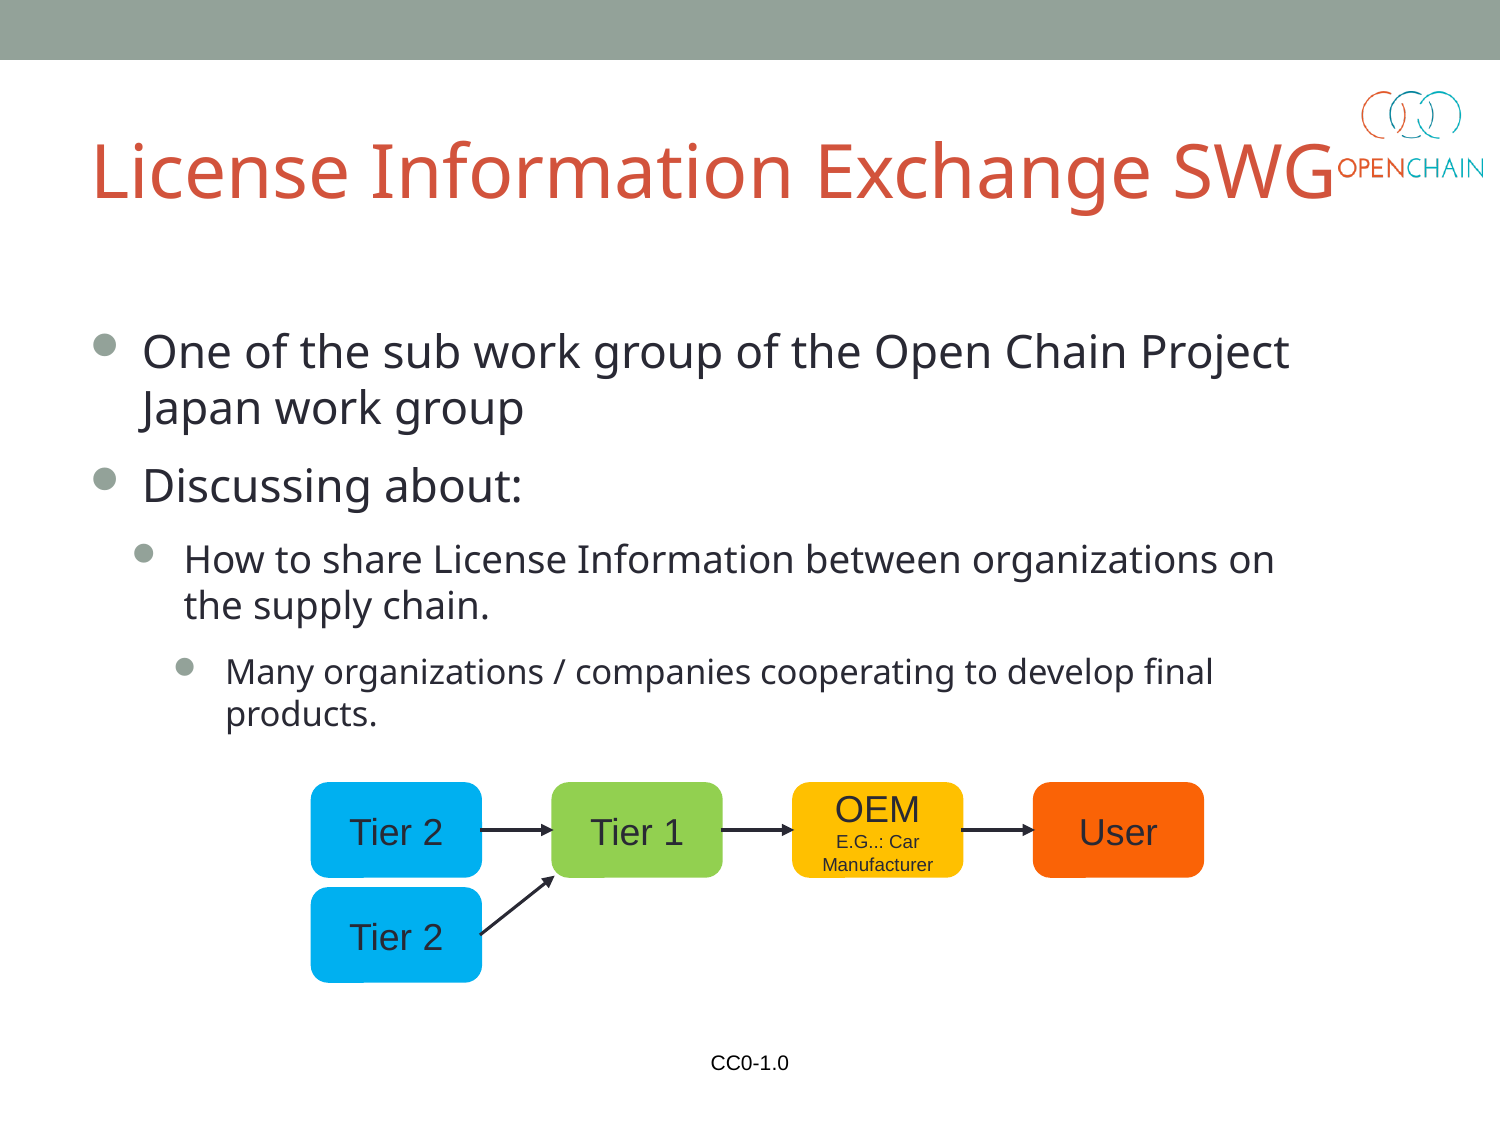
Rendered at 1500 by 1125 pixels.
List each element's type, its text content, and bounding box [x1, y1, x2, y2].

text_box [479, 875, 555, 936]
text_box Tier 2 [310, 887, 483, 983]
picture [1425, 91, 1483, 178]
text_box User [1032, 782, 1205, 878]
text_box CC0-1.0 [692, 1042, 808, 1083]
text_box Tier 2 [310, 782, 483, 878]
text_box OEM E.G..: Car Manufacturer [792, 782, 964, 878]
title License Information Exchange SWG [75, 87, 1425, 250]
list One of the sub work group of the Open Chain Project Japan work group Discussing about: How to share License Information between organizations on the supply chain. Many organizations / companies cooperating to develop final products. [75, 307, 1358, 546]
text_box Tier 1 [551, 782, 723, 878]
